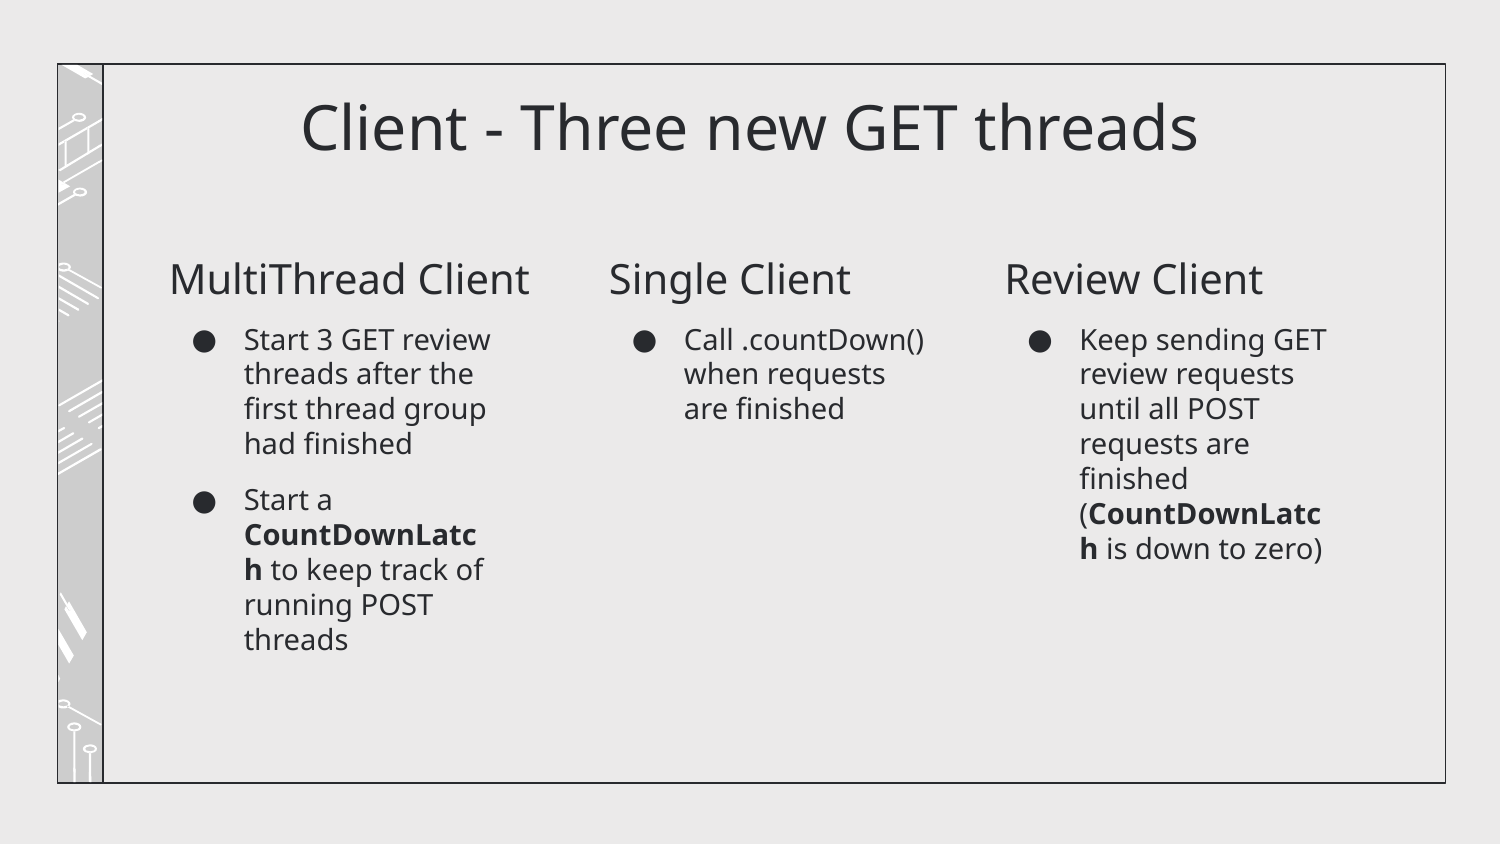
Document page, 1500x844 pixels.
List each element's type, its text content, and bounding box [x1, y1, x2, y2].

subtitle Start 3 GET review threads after the first thread group had finished Start a CountDownLatch to keep track of running POST threads [153, 318, 511, 719]
title Client - Three new GET threads [118, 72, 1382, 167]
subtitle Review Client [989, 231, 1347, 318]
subtitle MultiThread Client [153, 231, 556, 318]
subtitle Single Client [593, 231, 951, 305]
subtitle Keep sending GET review requests until all POST requests are finished (CountDownLatch is down to zero) [989, 318, 1347, 671]
subtitle Call .countDown() when requests are finished [593, 305, 951, 449]
